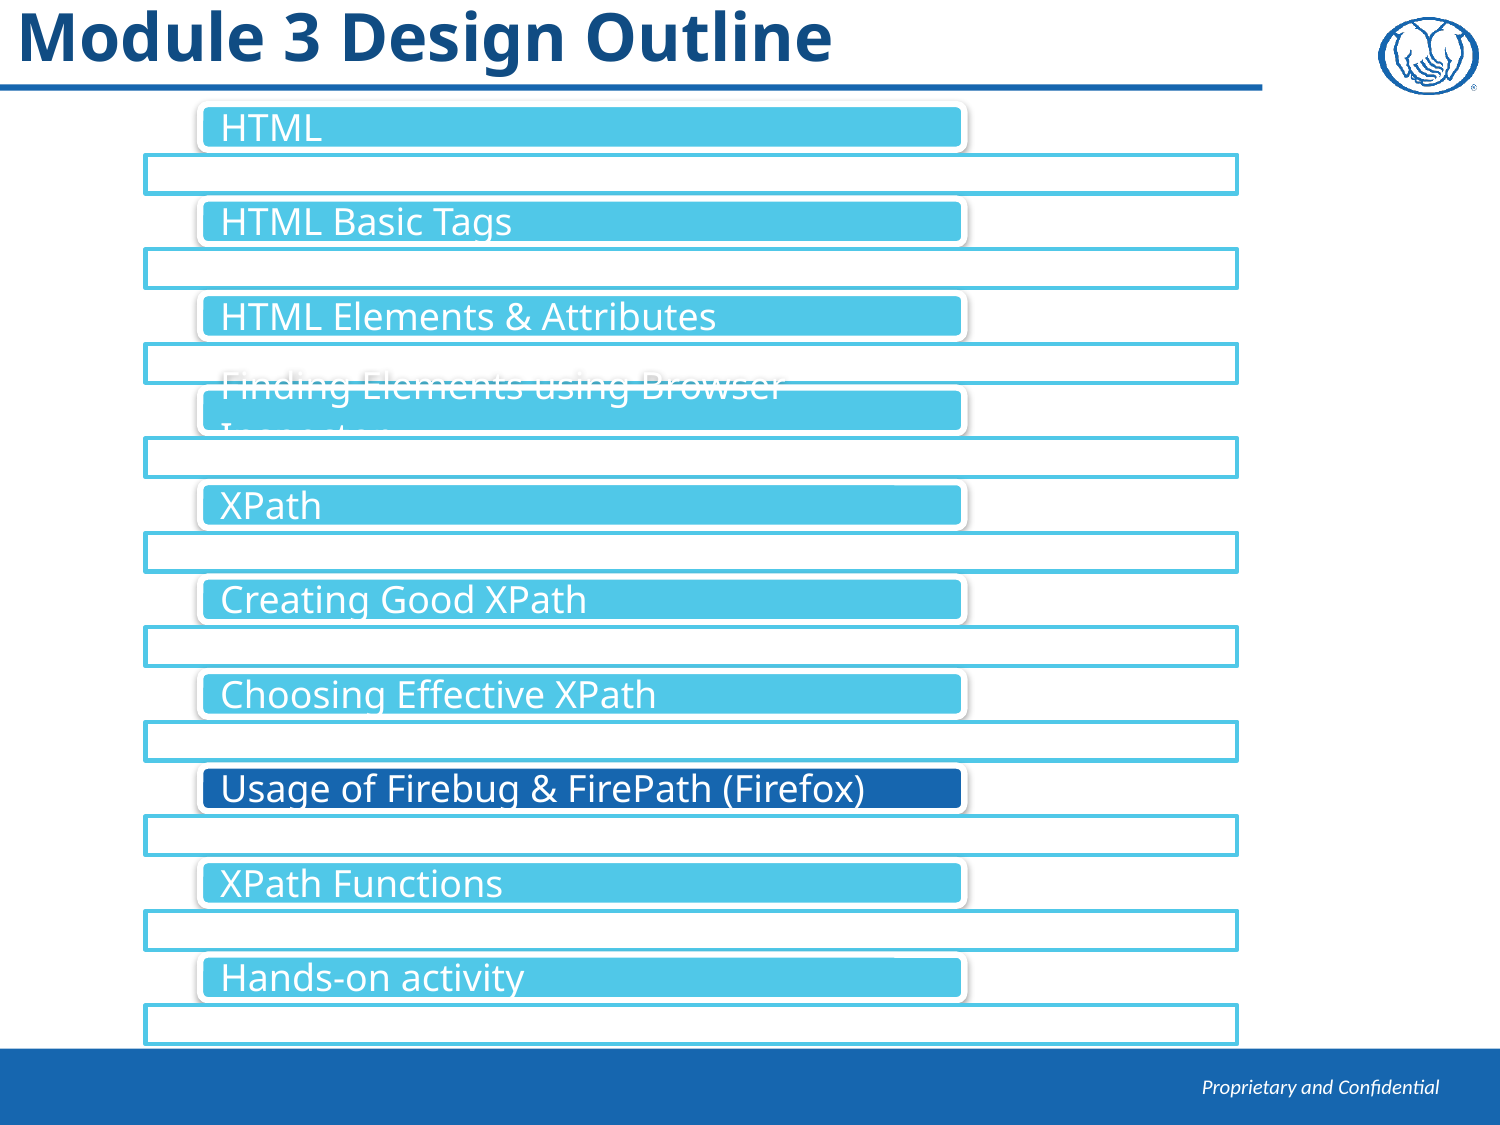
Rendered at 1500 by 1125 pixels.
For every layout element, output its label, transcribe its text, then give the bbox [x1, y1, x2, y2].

picture [1378, 17, 1479, 95]
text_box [145, 98, 1238, 1045]
title Module 3 Design Outline [1, 0, 1127, 68]
